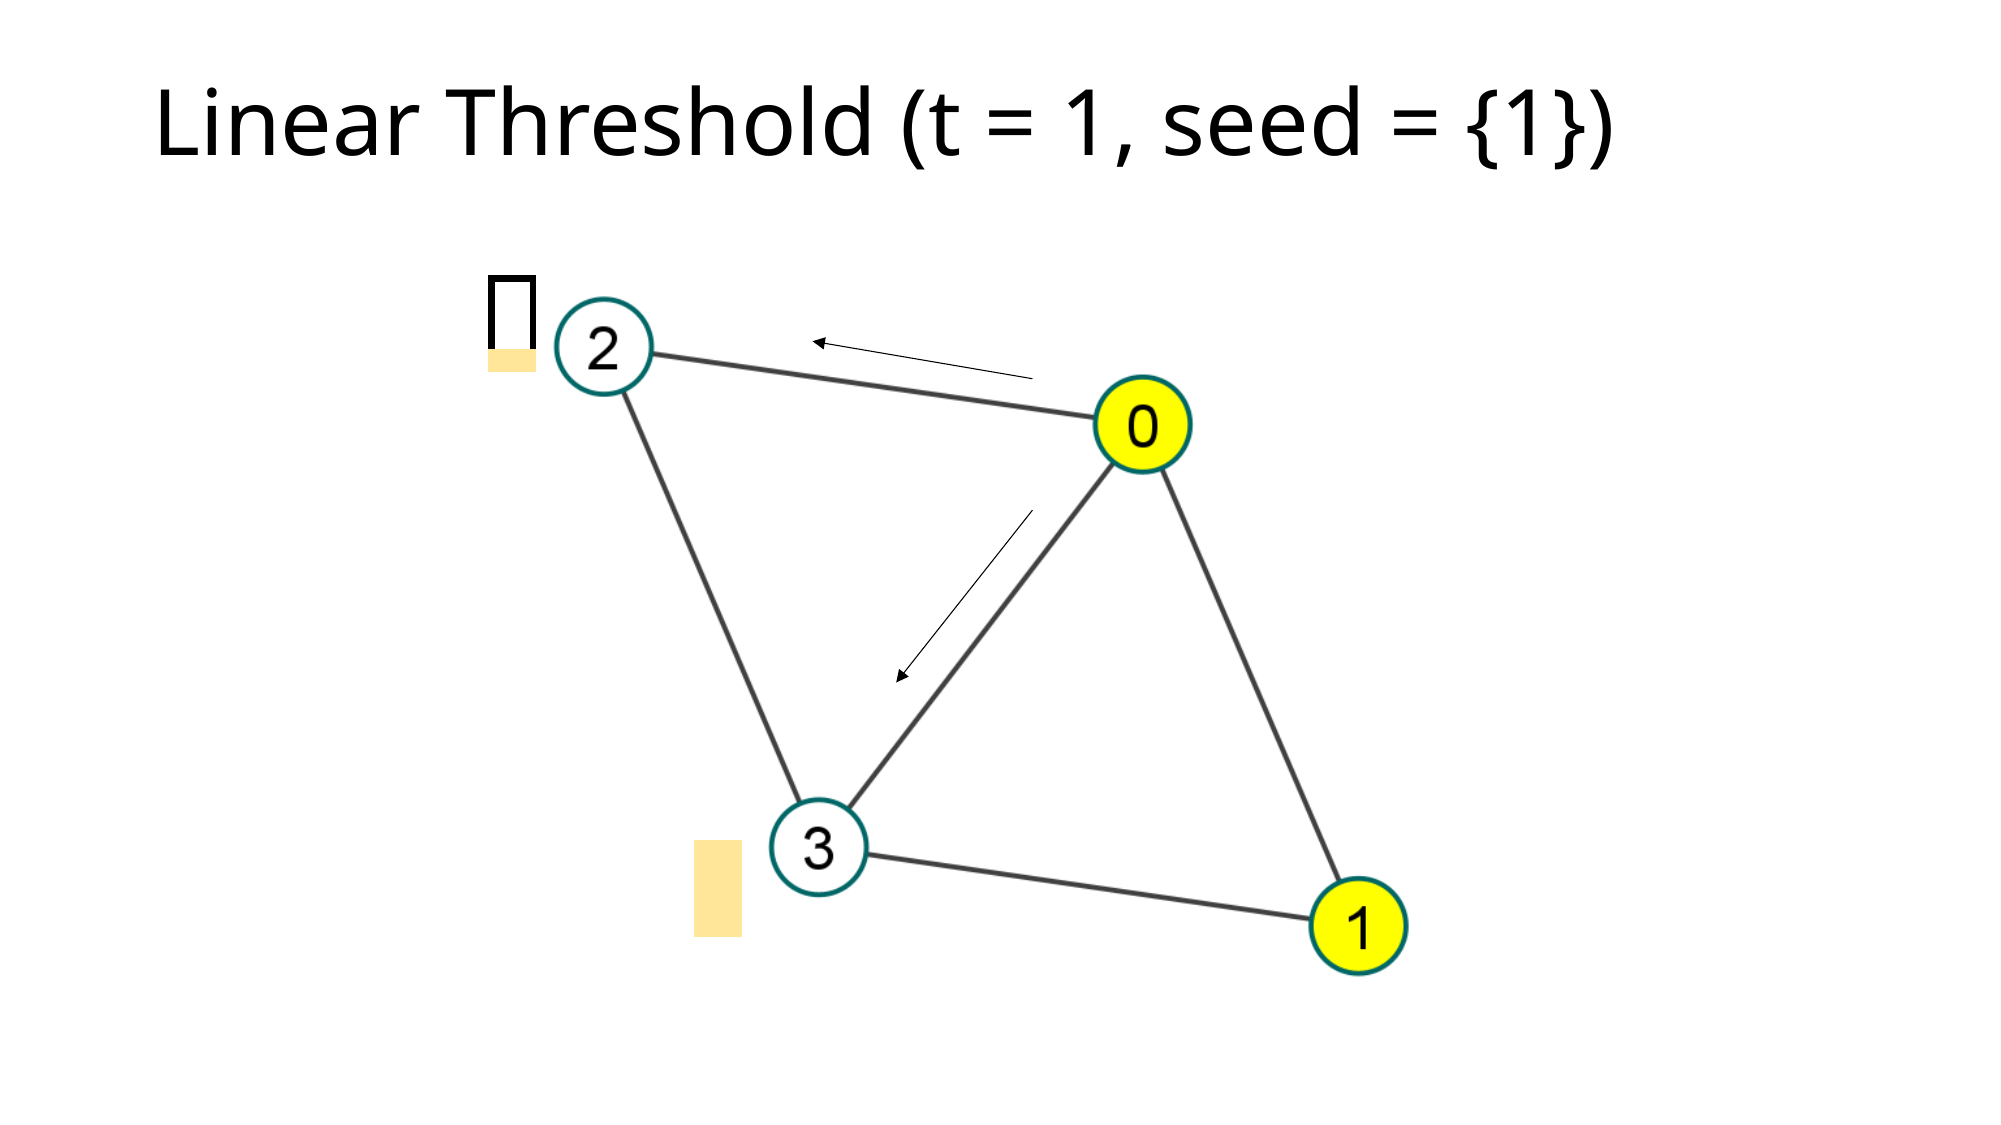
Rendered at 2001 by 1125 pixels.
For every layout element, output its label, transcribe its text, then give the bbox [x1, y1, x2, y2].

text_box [896, 510, 1033, 683]
picture [0, 191, 2000, 1103]
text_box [812, 341, 1033, 379]
title Linear Threshold (t = 1, seed = {1}) [137, 59, 1863, 191]
